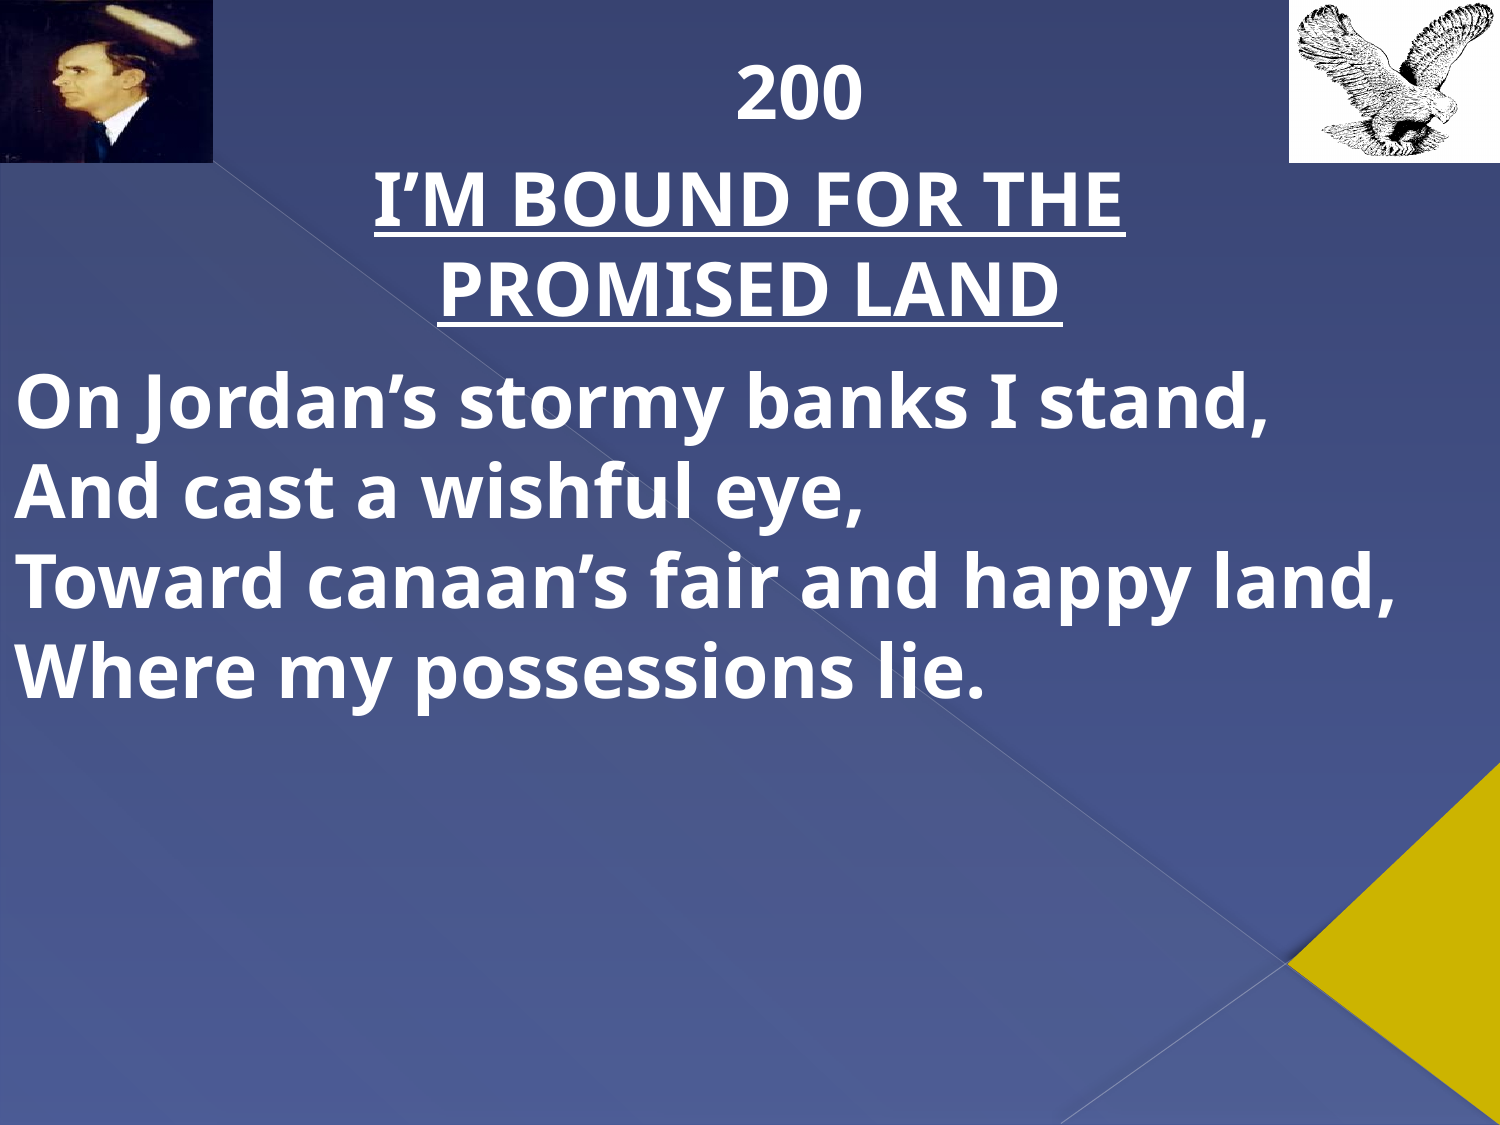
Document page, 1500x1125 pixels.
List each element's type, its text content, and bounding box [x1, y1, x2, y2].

picture [0, 0, 213, 163]
text_box I’M BOUND FOR THE PROMISED LAND [0, 143, 1500, 339]
picture [1288, 0, 1500, 163]
text_box On Jordan’s stormy banks I stand, And cast a wishful eye, Toward canaan’s fair and happy land, Where my possessions lie. [0, 346, 1500, 722]
text_box [1285, 760, 1500, 1125]
text_box 200 [216, 37, 1279, 143]
